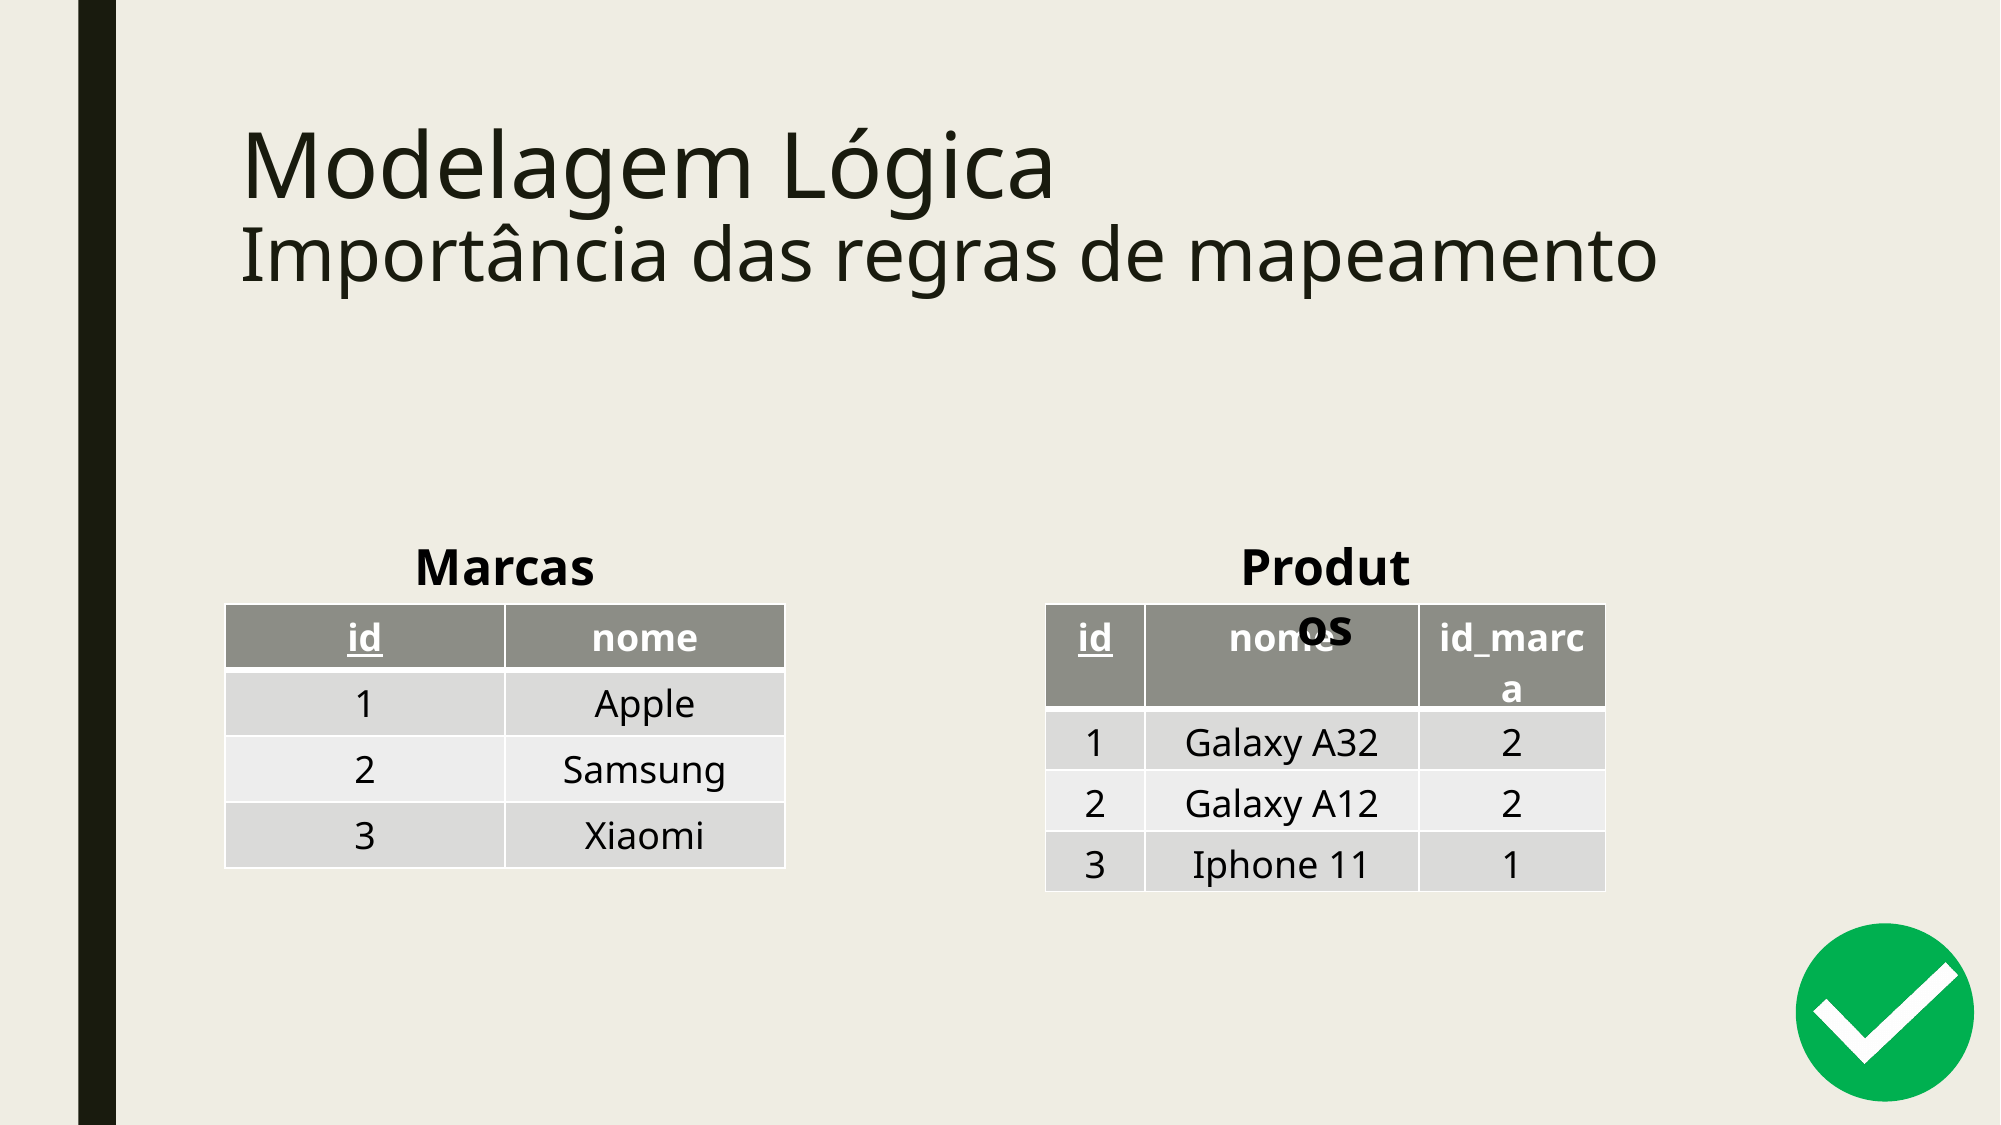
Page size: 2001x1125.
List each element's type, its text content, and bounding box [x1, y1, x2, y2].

text_box Produtos [1212, 528, 1439, 664]
table_cell 3 [1046, 832, 1144, 891]
table_cell 1 [1046, 712, 1144, 769]
table_cell Iphone 11 [1146, 832, 1418, 891]
table_cell 2 [1420, 771, 1605, 830]
table_header id [1046, 605, 1144, 706]
table_cell 2 [226, 737, 504, 801]
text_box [1798, 926, 1972, 1099]
table_header id [226, 605, 504, 667]
table_cell 3 [226, 803, 504, 867]
table_cell Galaxy A12 [1146, 771, 1418, 830]
title Modelagem Lógica Importância das regras de mapeamento [225, 112, 1800, 357]
table_header nome [506, 605, 784, 667]
table_cell Samsung [506, 737, 784, 801]
table_cell Galaxy A32 [1146, 712, 1418, 769]
table_header id_marca [1420, 605, 1605, 706]
table_cell Xiaomi [506, 803, 784, 867]
table_header nome [1146, 605, 1418, 706]
table_cell 1 [1420, 832, 1605, 891]
table_cell 1 [226, 673, 504, 735]
table_cell 2 [1046, 771, 1144, 830]
table_cell 2 [1420, 712, 1605, 769]
text_box Marcas [392, 528, 618, 604]
table_cell Apple [506, 673, 784, 735]
